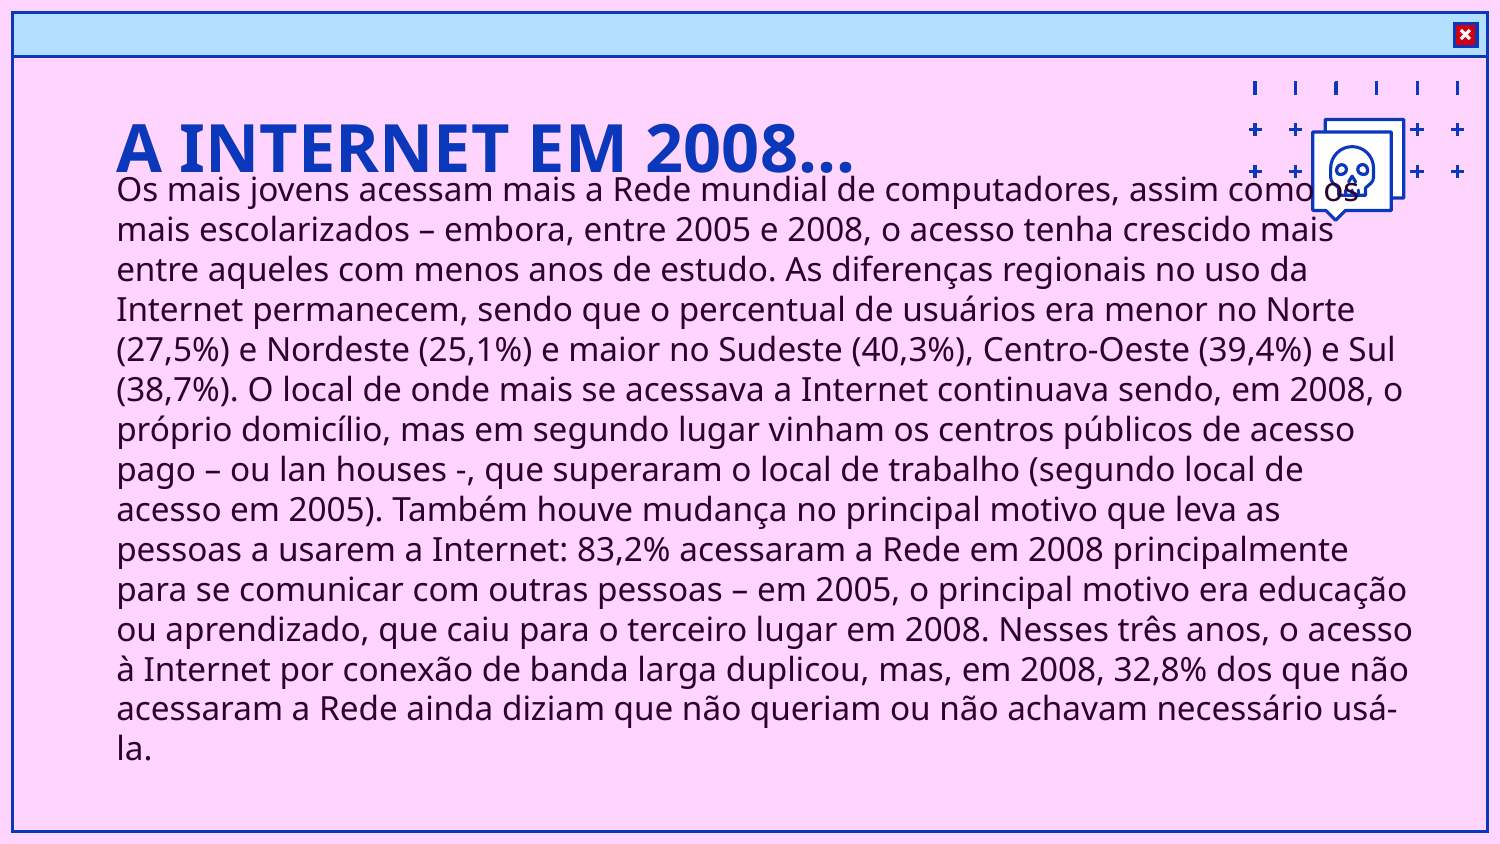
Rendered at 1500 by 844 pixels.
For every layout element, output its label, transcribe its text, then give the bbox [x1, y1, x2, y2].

list Os mais jovens acessam mais a Rede mundial de computadores, assim como os mais escolarizados – embora, entre 2005 e 2008, o acesso tenha crescido mais entre aqueles com menos anos de estudo. As diferenças regionais no uso da Internet permanecem, sendo que o percentual de usuários era menor no Norte (27,5%) e Nordeste (25,1%) e maior no Sudeste (40,3%), Centro-Oeste (39,4%) e Sul (38,7%). O local de onde mais se acessava a Internet continuava sendo, em 2008, o próprio domicílio, mas em segundo lugar vinham os centros públicos de acesso pago – ou lan houses -, que superaram o local de trabalho (segundo local de acesso em 2005). Também houve mudança no principal motivo que leva as pessoas a usarem a Internet: 83,2% acessaram a Rede em 2008 principalmente para se comunicar com outras pessoas – em 2005, o principal motivo era educação ou aprendizado, que caiu para o terceiro lugar em 2008. Nesses três anos, o acesso à Internet por conexão de banda larga duplicou, mas, em 2008, 32,8% dos que não acessaram a Rede ainda diziam que não queriam ou não achavam necessário usá-la. [101, 214, 1431, 722]
title A INTERNET EM 2008... [101, 91, 1193, 189]
